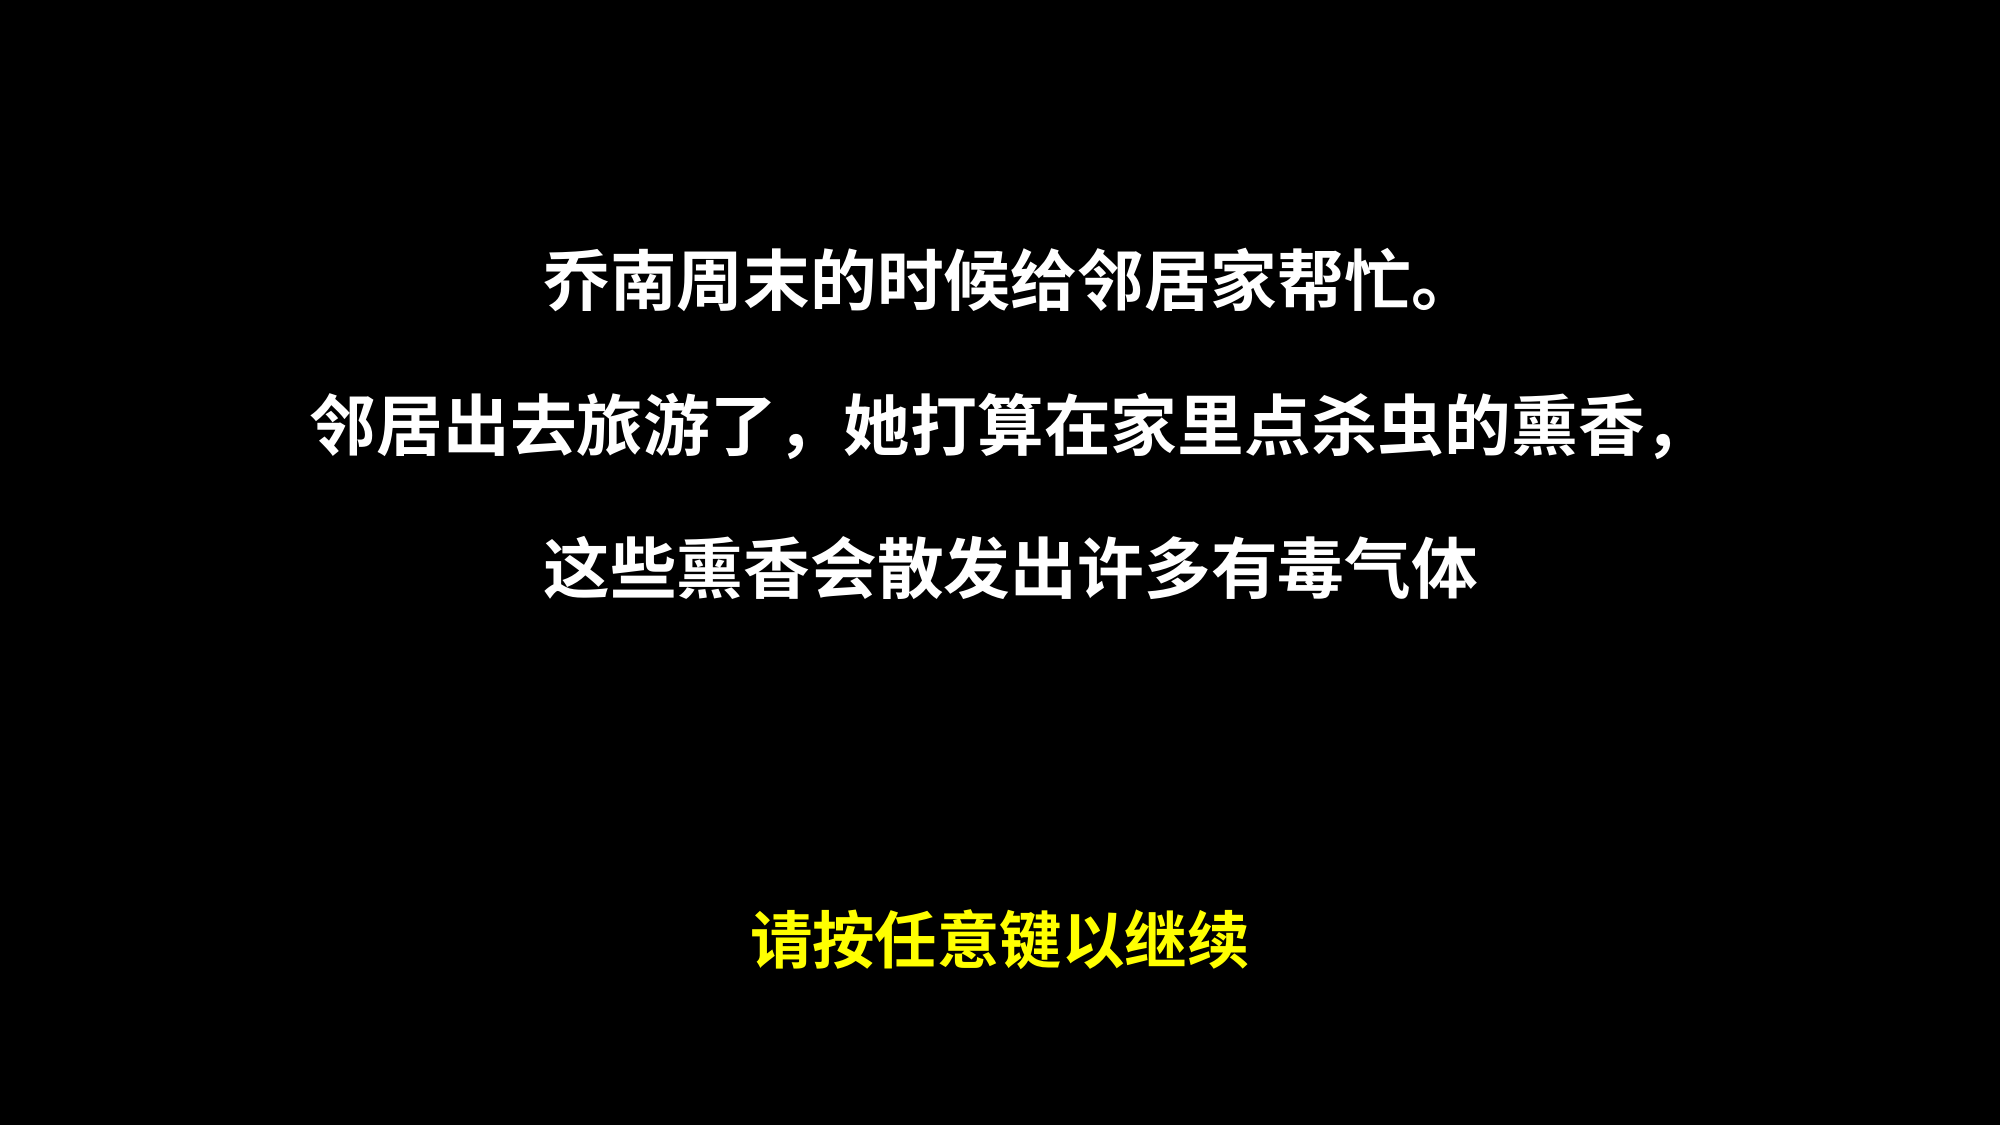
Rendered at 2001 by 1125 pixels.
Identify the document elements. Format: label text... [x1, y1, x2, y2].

title 乔南周末的时候给邻居家帮忙。 邻居出去旅游了，她打算在家里点杀虫的熏香， 这些熏香会散发出许多有毒气体 [260, 224, 1761, 616]
text_box 请按任意键以继续 [500, 893, 1500, 984]
